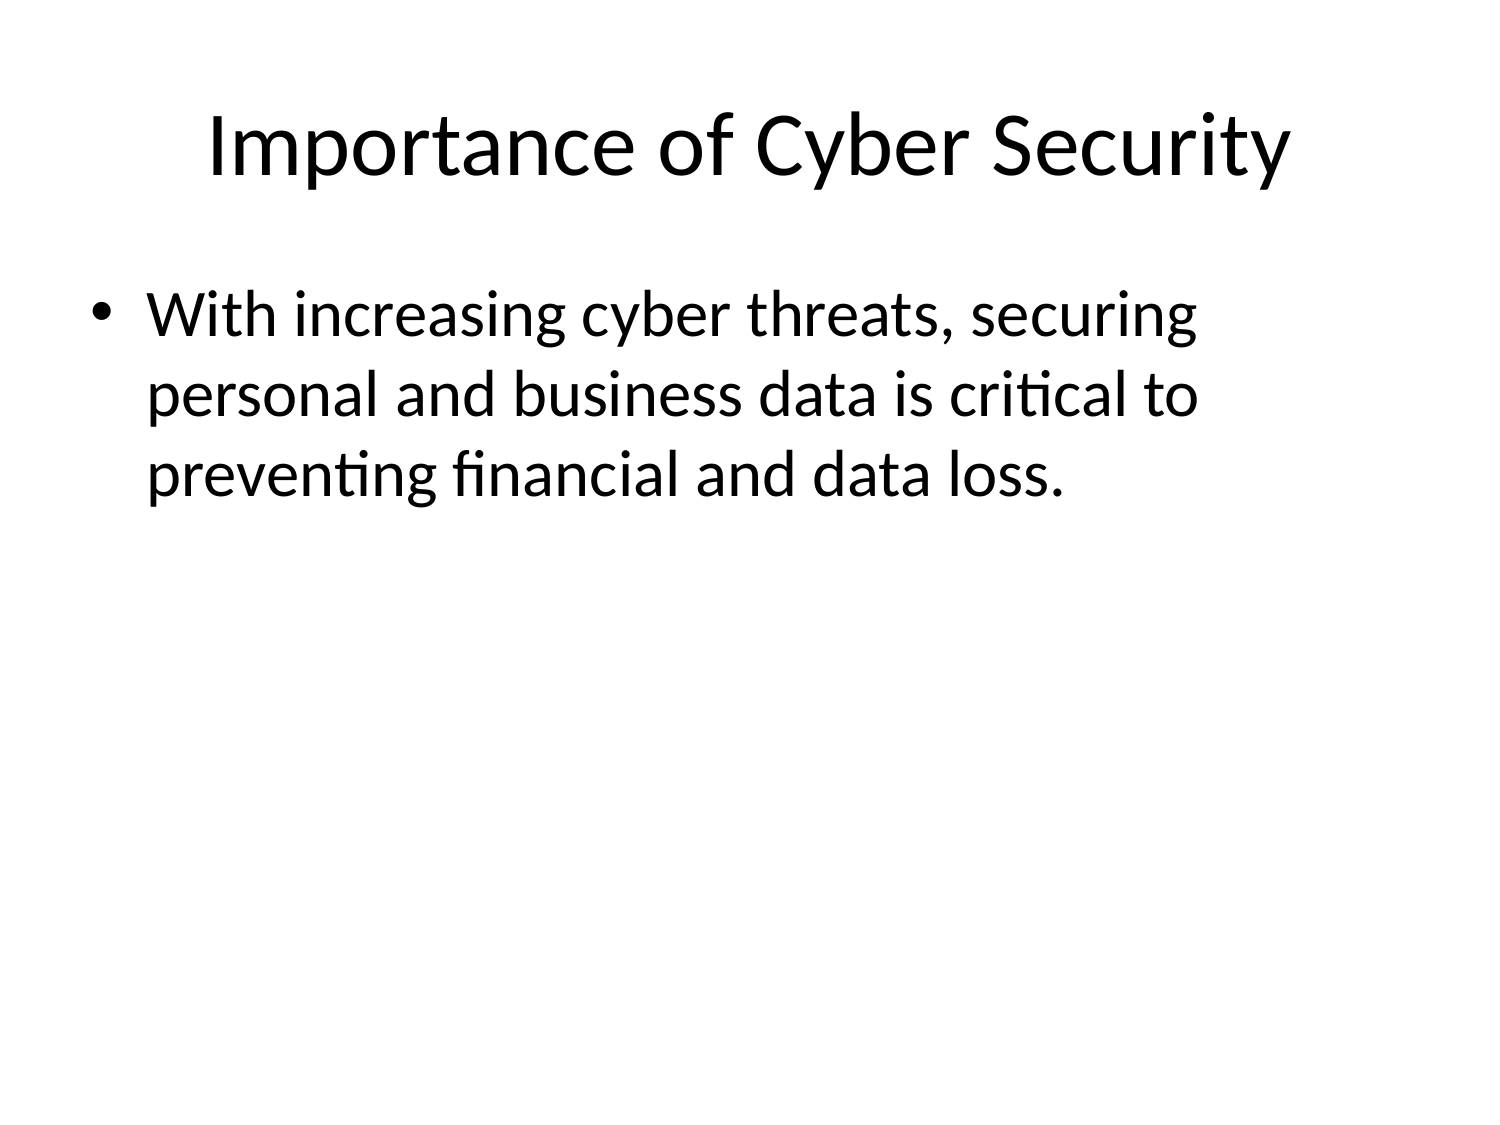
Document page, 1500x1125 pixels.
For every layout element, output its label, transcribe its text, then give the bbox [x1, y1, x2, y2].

list With increasing cyber threats, securing personal and business data is critical to preventing financial and data loss. [75, 262, 1425, 1005]
title Importance of Cyber Security [75, 45, 1425, 233]
